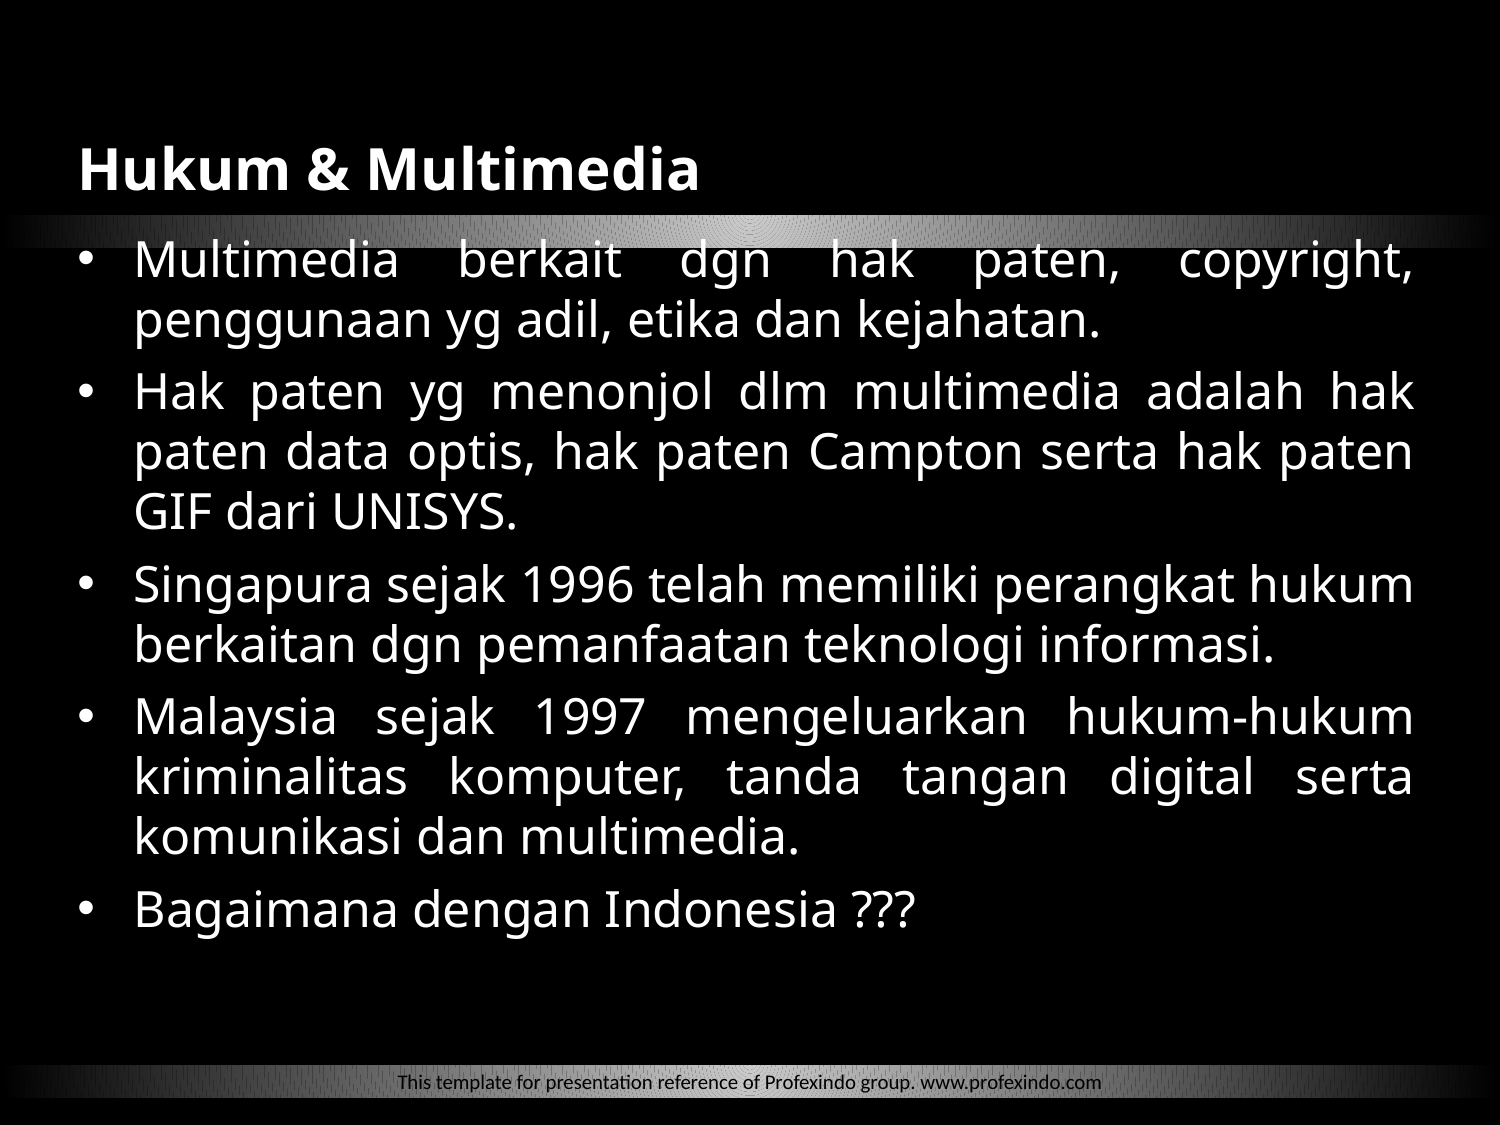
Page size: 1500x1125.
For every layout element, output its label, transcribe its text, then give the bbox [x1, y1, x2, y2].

text_box Hukum & Multimedia Multimedia berkait dgn hak paten, copyright, penggunaan yg adil, etika dan kejahatan. Hak paten yg menonjol dlm multimedia adalah hak paten data optis, hak paten Campton serta hak paten GIF dari UNISYS. Singapura sejak 1996 telah memiliki perangkat hukum berkaitan dgn pemanfaatan teknologi informasi. Malaysia sejak 1997 mengeluarkan hukum-hukum kriminalitas komputer, tanda tangan digital serta komunikasi dan multimedia. Bagaimana dengan Indonesia ??? [62, 124, 1431, 945]
